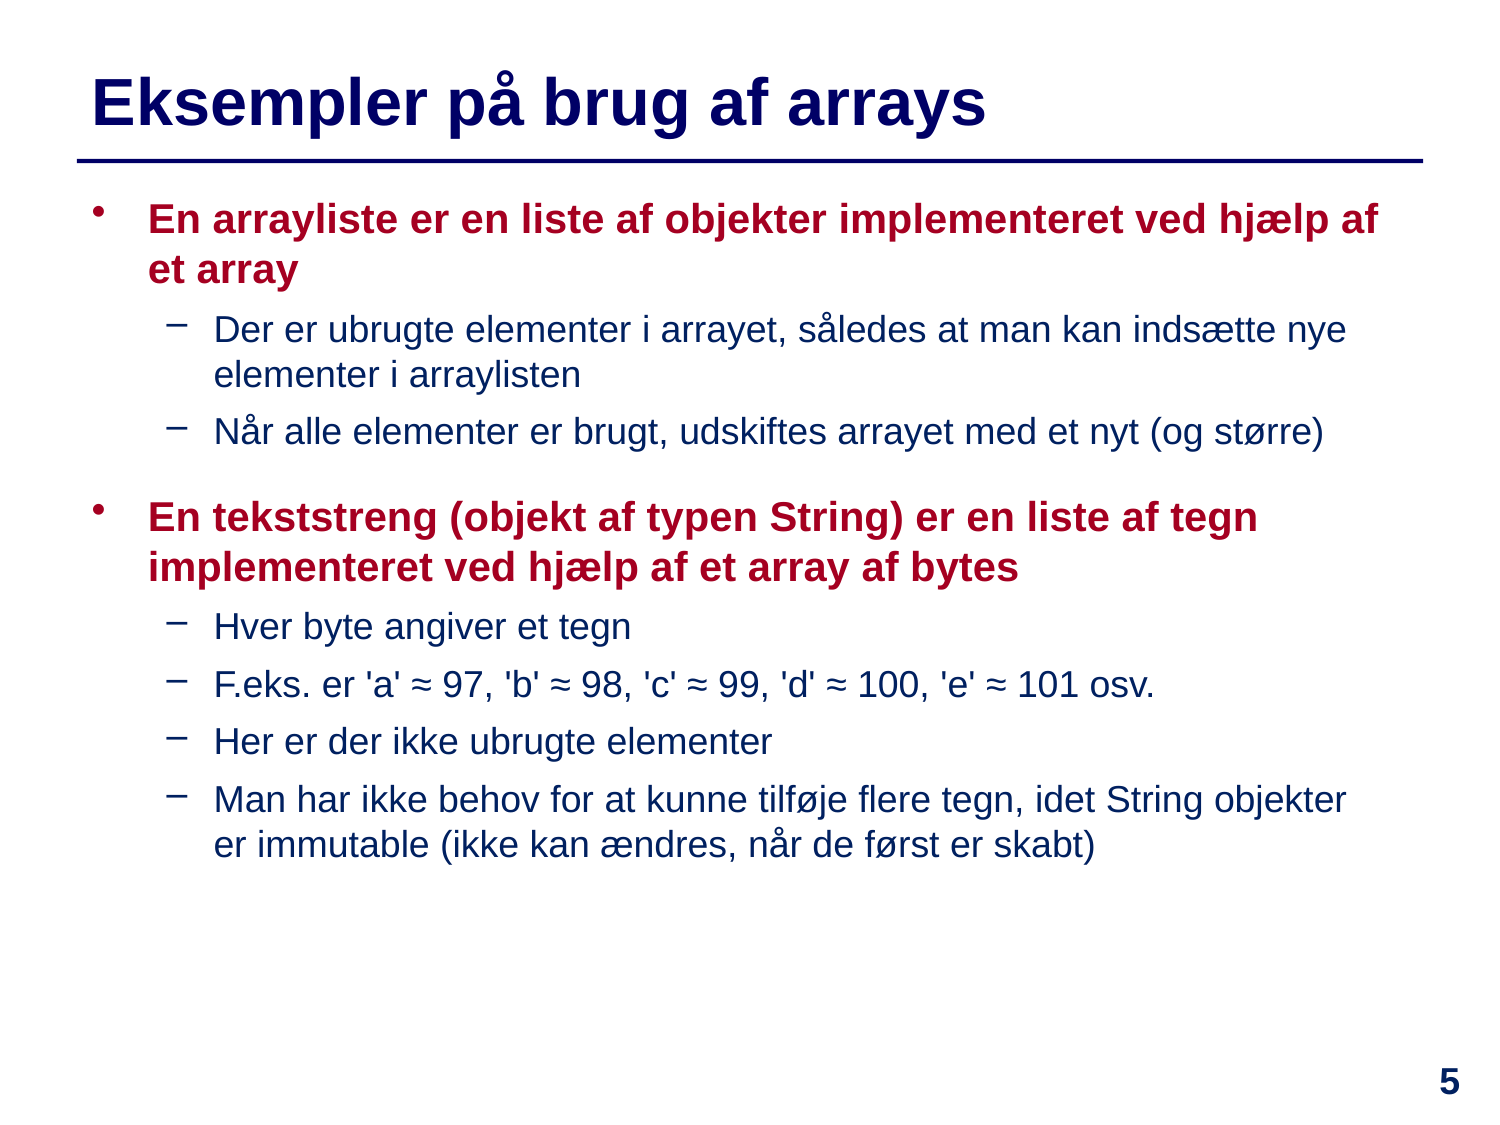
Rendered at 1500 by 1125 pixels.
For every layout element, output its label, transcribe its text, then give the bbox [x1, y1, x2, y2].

title Eksempler på brug af arrays [76, 42, 1483, 155]
text_box En arrayliste er en liste af objekter implementeret ved hjælp af et array Der er ubrugte elementer i arrayet, således at man kan indsætte nye elementer i arraylisten Når alle elementer er brugt, udskiftes arrayet med et nyt (og større) En tekststreng (objekt af typen String) er en liste af tegn implementeret ved hjælp af et array af bytes Hver byte angiver et tegn F.eks. er 'a' ≈ 97, 'b' ≈ 98, 'c' ≈ 99, 'd' ≈ 100, 'e' ≈ 101 osv. Her er der ikke ubrugte elementer Man har ikke behov for at kunne tilføje flere tegn, idet String objekter er immutable (ikke kan ændres, når de først er skabt) [76, 184, 1400, 894]
slide_number 5 [1399, 1050, 1500, 1125]
